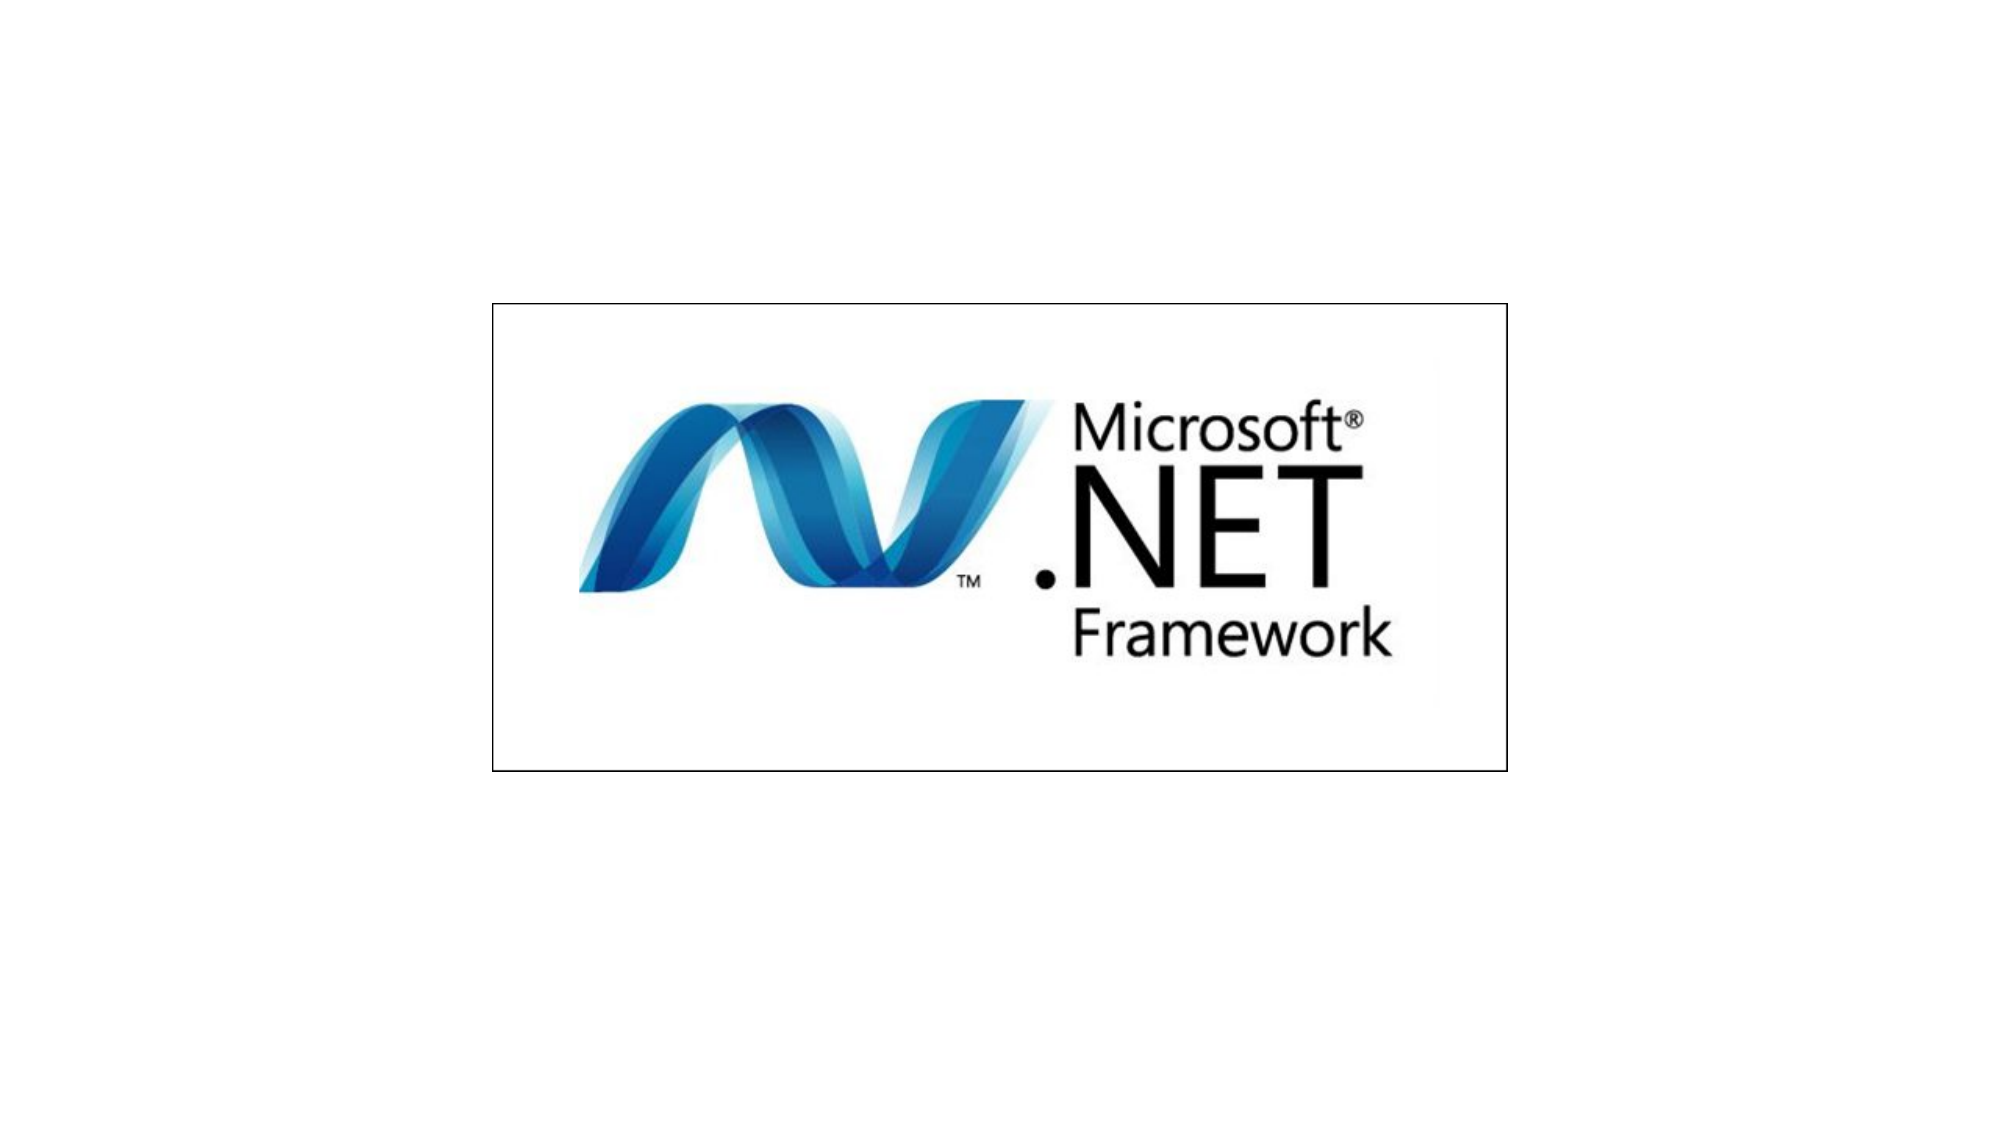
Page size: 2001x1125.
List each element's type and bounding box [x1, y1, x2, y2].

picture [492, 303, 1508, 772]
